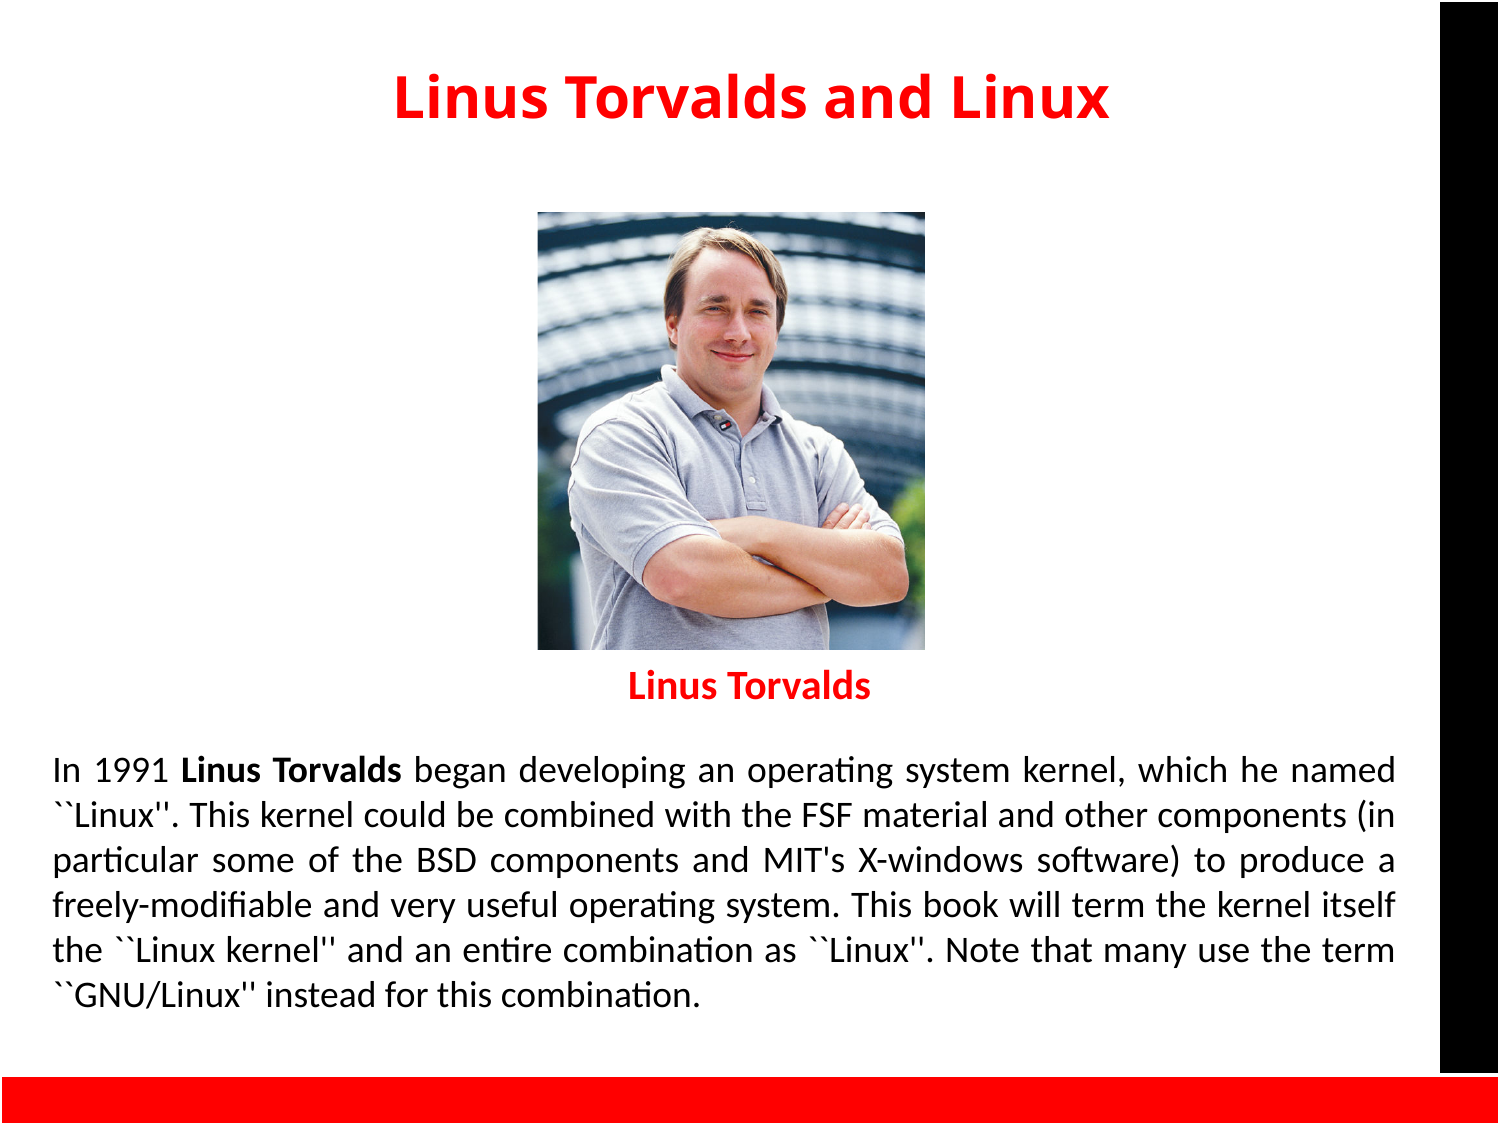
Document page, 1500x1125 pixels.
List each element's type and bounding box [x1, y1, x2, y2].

text_box [0, 0, 1500, 1125]
picture [537, 212, 926, 651]
